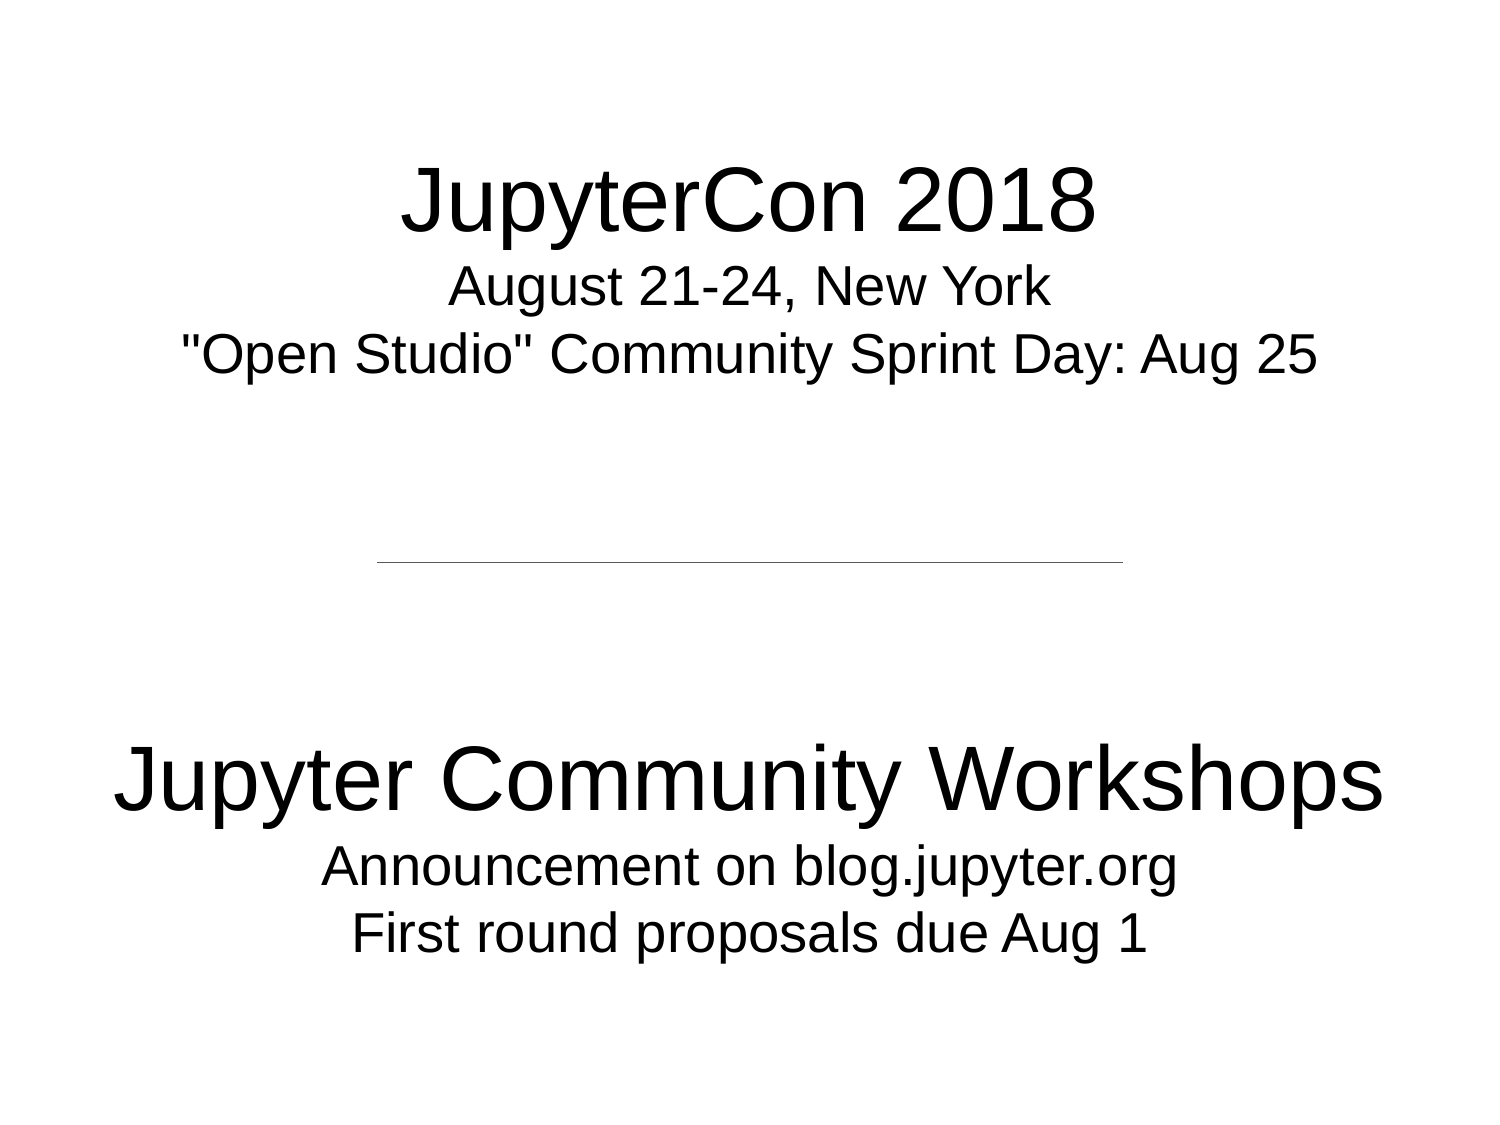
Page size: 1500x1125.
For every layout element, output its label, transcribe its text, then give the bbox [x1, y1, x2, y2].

title Jupyter Community Workshops Announcement on blog.jupyter.org First round proposals due Aug 1 [51, 657, 1449, 979]
title JupyterCon 2018 August 21-24, New York "Open Studio" Community Sprint Day: Aug 25 [51, 137, 1449, 400]
